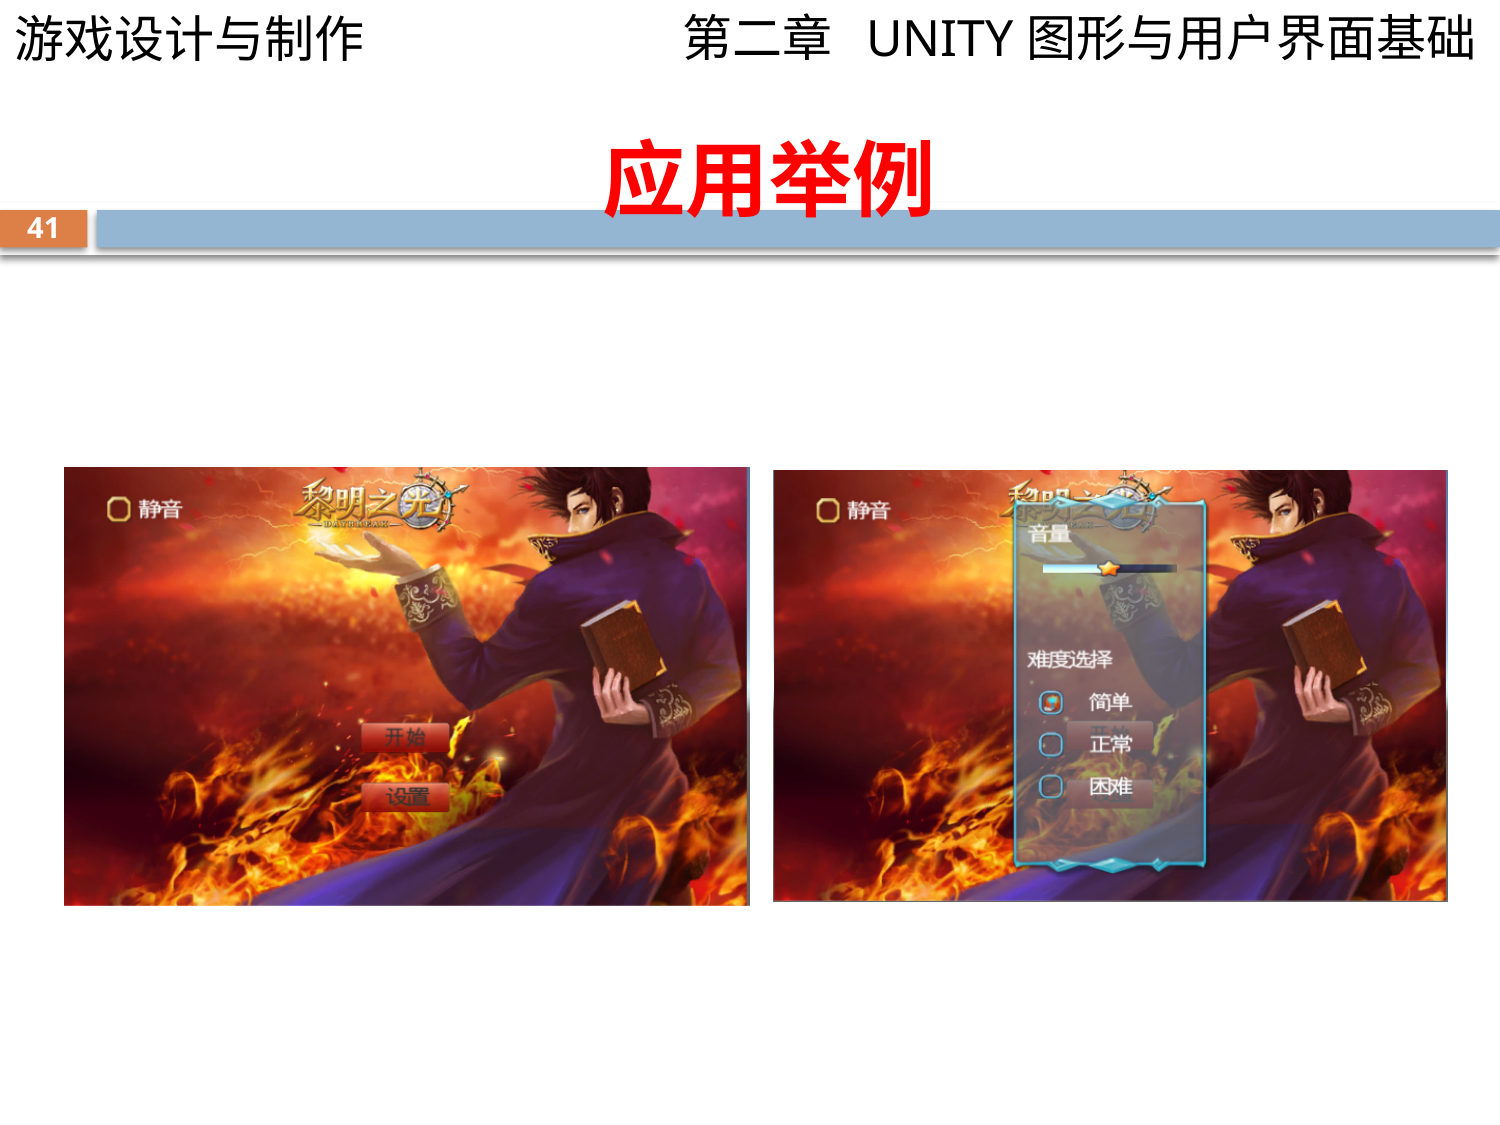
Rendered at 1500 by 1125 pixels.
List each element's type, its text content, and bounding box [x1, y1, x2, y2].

picture [773, 469, 1448, 902]
slide_number 41 [0, 208, 88, 249]
picture [64, 467, 751, 907]
title 应用举例 [100, 45, 1438, 209]
